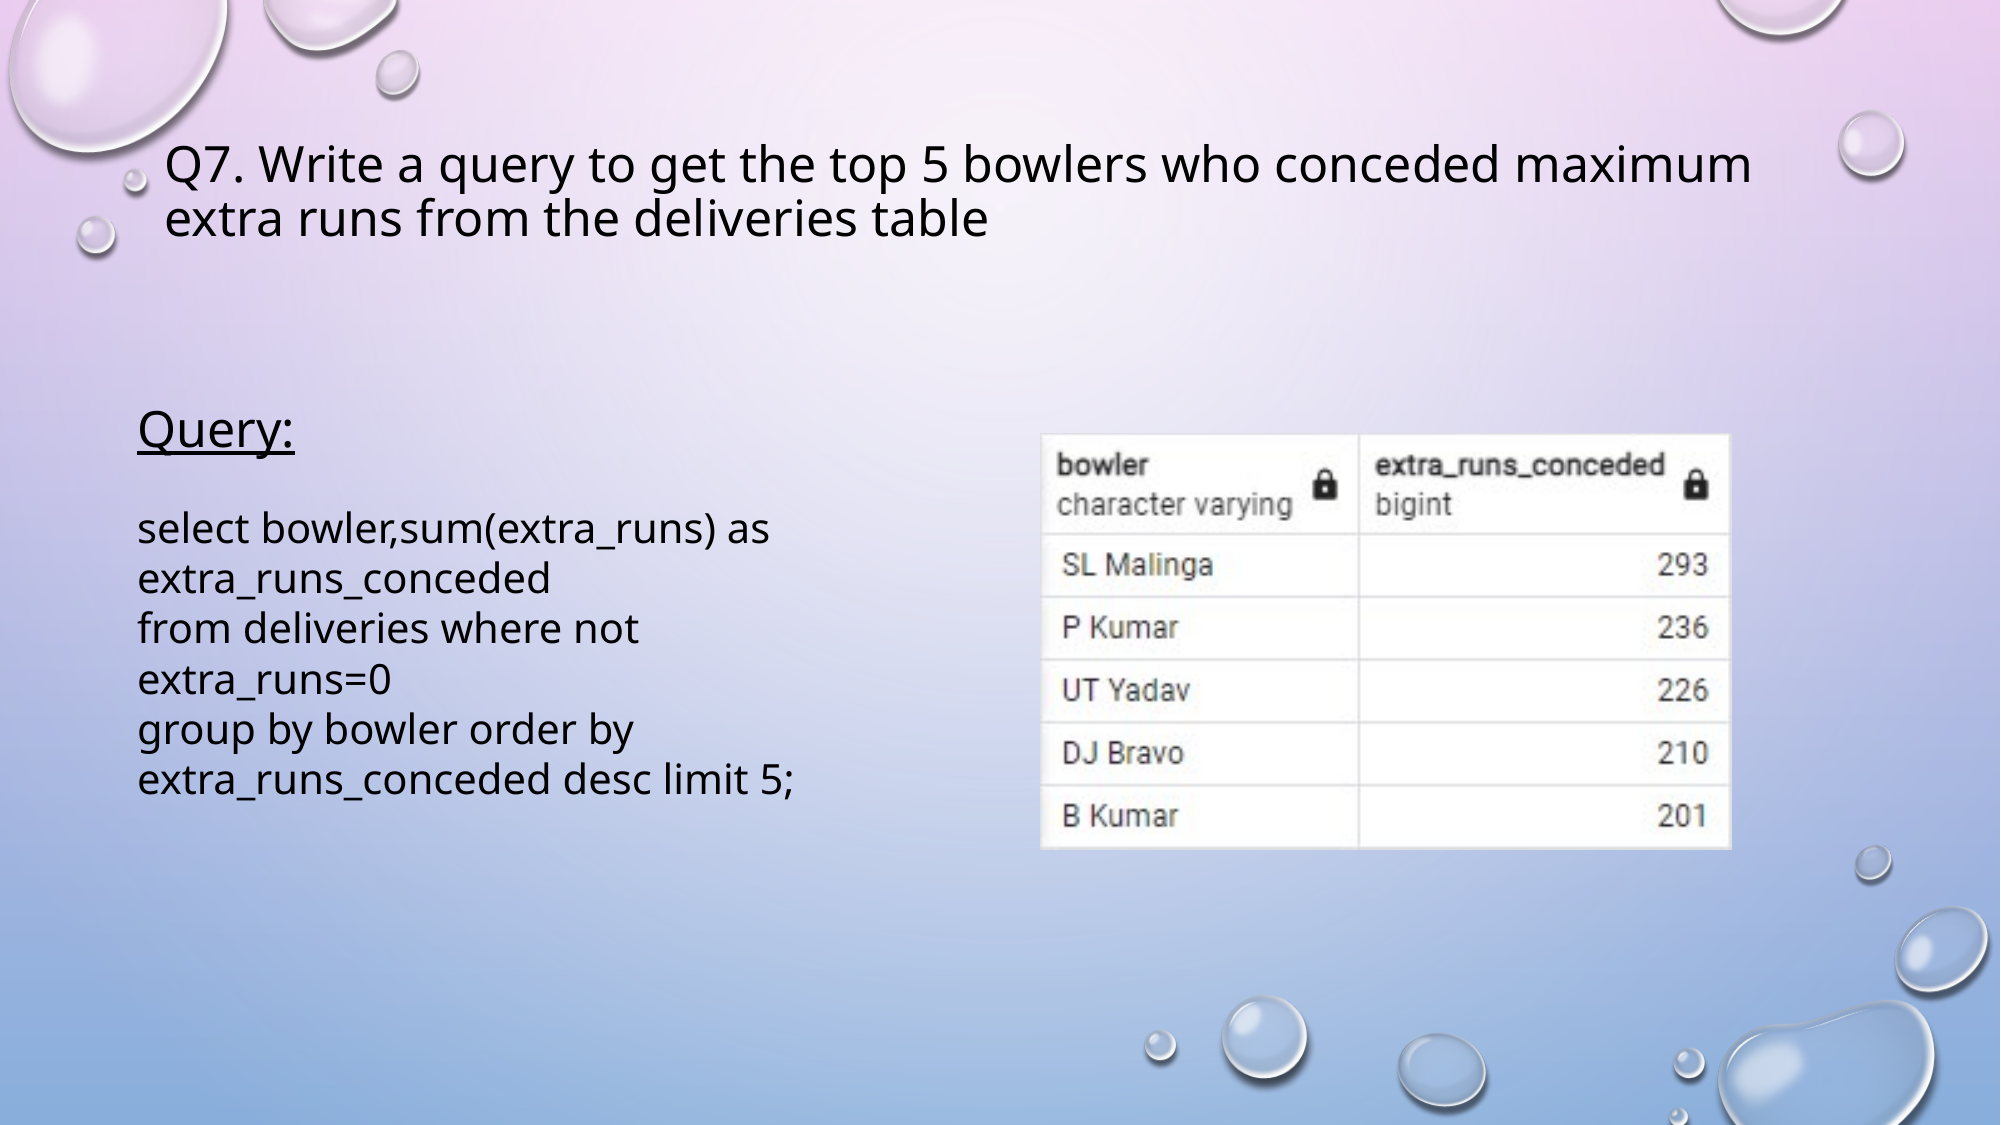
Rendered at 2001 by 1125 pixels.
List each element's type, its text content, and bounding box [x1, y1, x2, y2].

title Q7. Write a query to get the top 5 bowlers who conceded maximum extra runs from the deliveries table [149, 96, 1851, 359]
picture [0, 0, 2000, 1125]
text_box Query: select bowler,sum(extra_runs) as extra_runs_conceded from deliveries where not extra_runs=0 group by bowler order by extra_runs_conceded desc limit 5; [122, 389, 852, 855]
